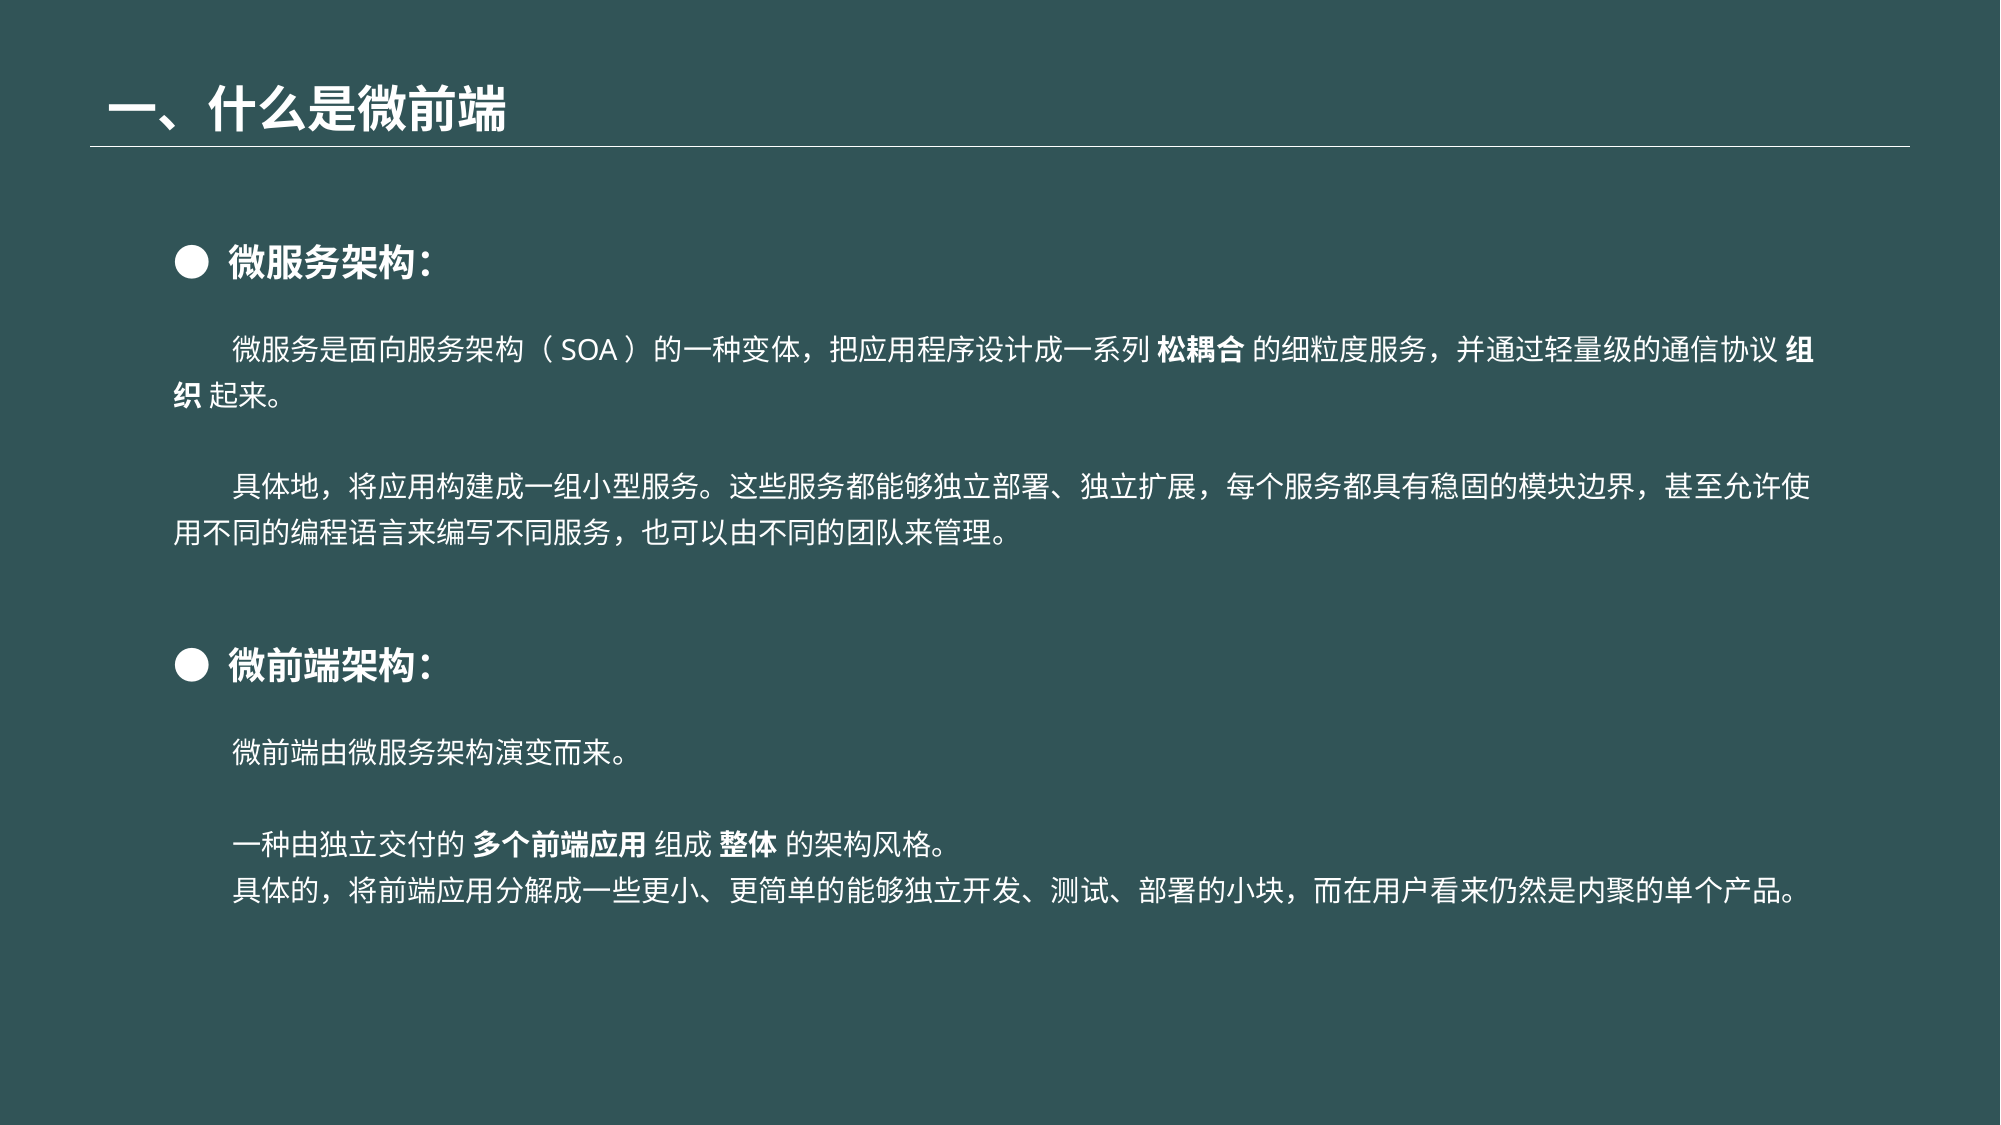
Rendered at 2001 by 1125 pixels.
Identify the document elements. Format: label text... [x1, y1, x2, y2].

text_box 微服务是面向服务架构（SOA）的一种变体，把应用程序设计成一系列 松耦合 的细粒度服务，并通过轻量级的通信协议 组织 起来。 具体地，将应用构建成一组小型服务。这些服务都能够独立部署、独立扩展，每个服务都具有稳固的模块边界，甚至允许使用不同的编程语言来编写不同服务，也可以由不同的团队来管理。 [158, 313, 1841, 557]
text_box 微前端由微服务架构演变而来。 一种由独立交付的 多个前端应用 组成 整体 的架构风格。 具体的，将前端应用分解成一些更小、更简单的能够独立开发、测试、部署的小块，而在用户看来仍然是内聚的单个产品。 [158, 716, 1841, 915]
text_box ● 微前端架构： [158, 634, 582, 695]
text_box 一、什么是微前端 [92, 70, 522, 146]
text_box ● 微服务架构： [158, 231, 582, 291]
